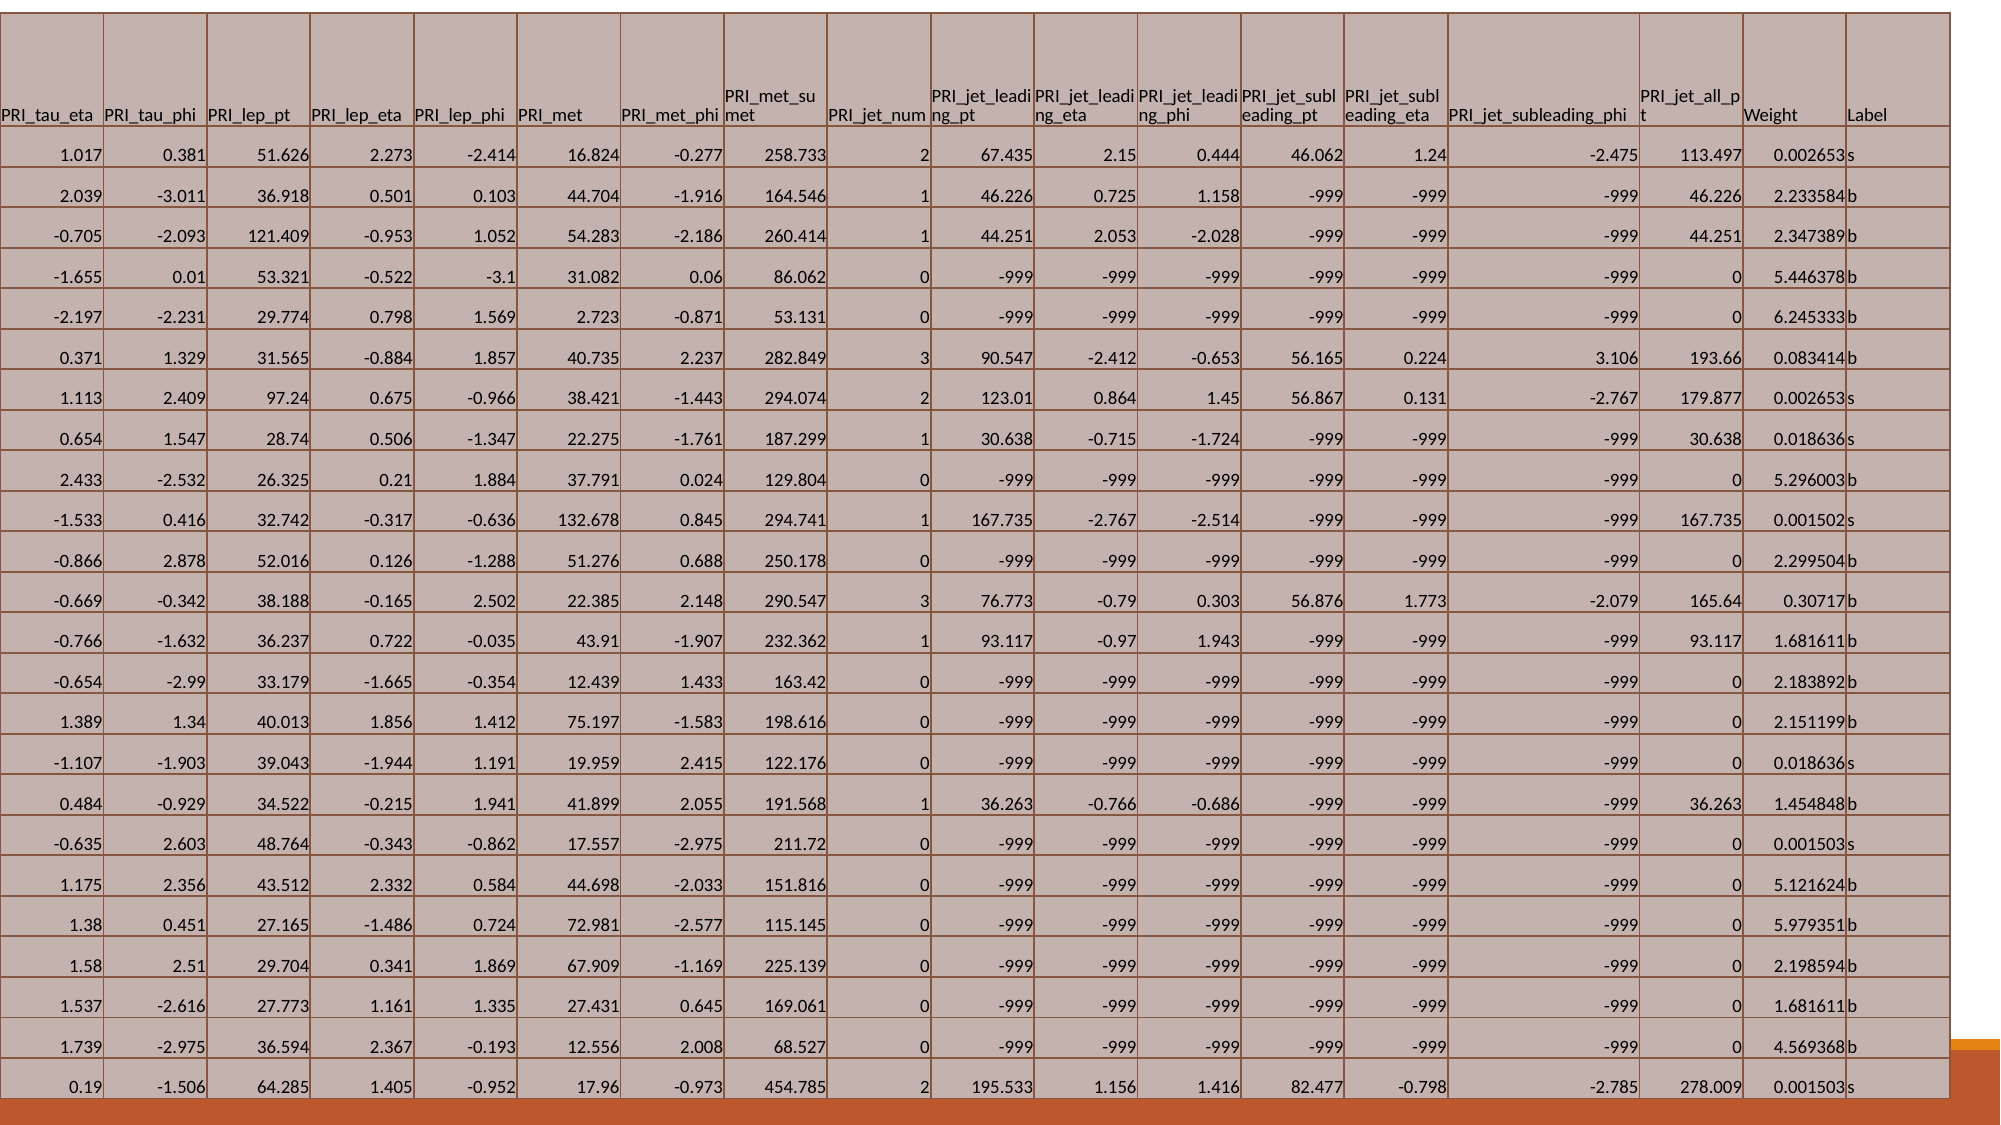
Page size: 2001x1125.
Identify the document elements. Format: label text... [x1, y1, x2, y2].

table_cell 1.416 [1138, 1059, 1240, 1098]
table_cell -999 [1345, 1018, 1447, 1057]
table_cell -2.093 [104, 208, 206, 247]
table_cell -999 [1138, 937, 1240, 976]
table_header PRI_jet_all_pt [1640, 14, 1742, 125]
table_cell 0 [828, 735, 930, 773]
table_cell -999 [1345, 978, 1447, 1017]
table_cell 2.603 [104, 816, 206, 854]
table_cell 1.38 [1, 897, 103, 935]
table_cell -999 [1035, 1018, 1137, 1057]
table_cell -999 [1449, 775, 1639, 814]
table_cell -999 [1345, 249, 1447, 287]
table_cell 0 [828, 451, 930, 490]
table_cell -999 [932, 856, 1033, 895]
table_cell 250.178 [725, 532, 826, 571]
table_cell 0 [1640, 937, 1742, 976]
table_cell -0.705 [1, 208, 103, 247]
table_header PRI_lep_eta [311, 14, 413, 125]
table_cell 164.546 [725, 168, 826, 206]
table_cell -999 [932, 816, 1033, 854]
table_cell b [1847, 775, 1949, 814]
table_cell 1 [828, 411, 930, 449]
table_cell -999 [1242, 897, 1343, 935]
table_cell 0.444 [1138, 127, 1240, 166]
table_header PRI_jet_subleading_phi [1449, 14, 1639, 125]
table_cell -999 [932, 289, 1033, 328]
table_cell -999 [1242, 978, 1343, 1017]
table_cell s [1847, 1059, 1949, 1098]
table_cell 0.018636 [1744, 411, 1845, 449]
table_cell 1.773 [1345, 573, 1447, 611]
table_cell 1.569 [415, 289, 516, 328]
table_cell -999 [1449, 532, 1639, 571]
table_cell 38.188 [208, 573, 309, 611]
table_cell 1.869 [415, 937, 516, 976]
table_cell -999 [1449, 492, 1639, 530]
table_cell 54.283 [518, 208, 620, 247]
table_cell 1.433 [621, 654, 723, 692]
table_cell 29.774 [208, 289, 309, 328]
table_cell 0 [1640, 694, 1742, 733]
table_cell -999 [1449, 654, 1639, 692]
table_cell 1.739 [1, 1018, 103, 1057]
table_cell 16.824 [518, 127, 620, 166]
table_cell -999 [1345, 208, 1447, 247]
table_cell 0.083414 [1744, 330, 1845, 368]
table_cell -999 [1138, 735, 1240, 773]
table_cell 0 [1640, 1018, 1742, 1057]
table_cell -0.277 [621, 127, 723, 166]
table_cell 1.113 [1, 370, 103, 409]
table_cell 1 [828, 613, 930, 652]
table_cell 0.024 [621, 451, 723, 490]
table_cell -3.1 [415, 249, 516, 287]
table_cell -999 [1449, 208, 1639, 247]
table_cell 27.431 [518, 978, 620, 1017]
table_cell 46.062 [1242, 127, 1343, 166]
table_cell -999 [1035, 249, 1137, 287]
table_cell 198.616 [725, 694, 826, 733]
table_cell 1.537 [1, 978, 103, 1017]
table_cell 0 [1640, 451, 1742, 490]
table_cell -999 [1449, 451, 1639, 490]
table_cell 179.877 [1640, 370, 1742, 409]
table_cell -999 [1345, 856, 1447, 895]
table_cell 33.179 [208, 654, 309, 692]
table_cell 2.347389 [1744, 208, 1845, 247]
table_cell -999 [1345, 532, 1447, 571]
table_cell -999 [1035, 654, 1137, 692]
table_cell -2.975 [104, 1018, 206, 1057]
table_cell -999 [1449, 937, 1639, 976]
table_header PRI_met [518, 14, 620, 125]
table_cell 36.263 [1640, 775, 1742, 814]
table_cell 67.909 [518, 937, 620, 976]
table_cell 5.446378 [1744, 249, 1845, 287]
table_cell 97.24 [208, 370, 309, 409]
table_cell 44.251 [1640, 208, 1742, 247]
table_cell b [1847, 168, 1949, 206]
table_cell -0.354 [415, 654, 516, 692]
table_cell 5.979351 [1744, 897, 1845, 935]
table_cell 22.275 [518, 411, 620, 449]
table_cell -999 [1138, 1018, 1240, 1057]
table_cell -0.215 [311, 775, 413, 814]
table_cell 2.367 [311, 1018, 413, 1057]
table_cell -999 [1242, 492, 1343, 530]
table_cell -999 [1242, 654, 1343, 692]
table_cell 0.864 [1035, 370, 1137, 409]
table_cell 2.878 [104, 532, 206, 571]
table_cell 0 [1640, 897, 1742, 935]
table_cell -999 [1138, 289, 1240, 328]
table_cell -0.636 [415, 492, 516, 530]
table_cell 290.547 [725, 573, 826, 611]
table_cell 1.884 [415, 451, 516, 490]
table_cell 56.876 [1242, 573, 1343, 611]
table_cell 0 [828, 289, 930, 328]
table_cell -0.317 [311, 492, 413, 530]
table_cell 67.435 [932, 127, 1033, 166]
table_cell 187.299 [725, 411, 826, 449]
table_cell 52.016 [208, 532, 309, 571]
table_cell 0.06 [621, 249, 723, 287]
table_cell -2.186 [621, 208, 723, 247]
table_header PRI_jet_subleading_pt [1242, 14, 1343, 125]
table_cell -999 [1345, 411, 1447, 449]
table_cell 195.533 [932, 1059, 1033, 1098]
table_cell -999 [1242, 613, 1343, 652]
table_cell -2.079 [1449, 573, 1639, 611]
table_cell -999 [1345, 168, 1447, 206]
table_cell 193.66 [1640, 330, 1742, 368]
table_cell 258.733 [725, 127, 826, 166]
table_cell 1 [828, 168, 930, 206]
table_cell -2.532 [104, 451, 206, 490]
table_cell -1.486 [311, 897, 413, 935]
table_cell -999 [932, 1018, 1033, 1057]
table_header PRI_met_sumet [725, 14, 826, 125]
table_cell 22.385 [518, 573, 620, 611]
table_cell 2 [828, 1059, 930, 1098]
table_cell 2.055 [621, 775, 723, 814]
table_cell -999 [1242, 532, 1343, 571]
table_cell b [1847, 451, 1949, 490]
table_cell -999 [1242, 735, 1343, 773]
table_cell 2.183892 [1744, 654, 1845, 692]
table_cell 0.303 [1138, 573, 1240, 611]
table_cell -999 [932, 654, 1033, 692]
table_cell 46.226 [932, 168, 1033, 206]
table_cell -999 [1242, 937, 1343, 976]
table_cell 41.899 [518, 775, 620, 814]
table_cell 132.678 [518, 492, 620, 530]
table_cell b [1847, 856, 1949, 895]
table_cell 32.742 [208, 492, 309, 530]
table_cell -3.011 [104, 168, 206, 206]
table_cell 51.626 [208, 127, 309, 166]
table_cell -0.966 [415, 370, 516, 409]
table_cell -1.506 [104, 1059, 206, 1098]
table_cell -2.028 [1138, 208, 1240, 247]
table_cell b [1847, 573, 1949, 611]
table_cell 29.704 [208, 937, 309, 976]
table_cell 260.414 [725, 208, 826, 247]
table_cell 1.681611 [1744, 613, 1845, 652]
table_cell 82.477 [1242, 1059, 1343, 1098]
table_cell 1.389 [1, 694, 103, 733]
table_cell 64.285 [208, 1059, 309, 1098]
table_cell 0.725 [1035, 168, 1137, 206]
table_cell -999 [932, 978, 1033, 1017]
table_cell 169.061 [725, 978, 826, 1017]
table_cell -999 [932, 532, 1033, 571]
table_cell -0.635 [1, 816, 103, 854]
table_cell 1.681611 [1744, 978, 1845, 1017]
table_cell 1.454848 [1744, 775, 1845, 814]
table_cell -1.665 [311, 654, 413, 692]
table_cell 1.329 [104, 330, 206, 368]
table_cell 3 [828, 573, 930, 611]
table_cell -0.035 [415, 613, 516, 652]
table_cell 151.816 [725, 856, 826, 895]
table_cell -2.785 [1449, 1059, 1639, 1098]
table_cell b [1847, 978, 1949, 1017]
table_cell 2.723 [518, 289, 620, 328]
table_cell -2.033 [621, 856, 723, 895]
table_cell -0.686 [1138, 775, 1240, 814]
table_cell b [1847, 613, 1949, 652]
table_cell 53.321 [208, 249, 309, 287]
table_cell 278.009 [1640, 1059, 1742, 1098]
table_header PRI_met_phi [621, 14, 723, 125]
table_cell 68.527 [725, 1018, 826, 1057]
table_cell -999 [1242, 249, 1343, 287]
table_cell 0.724 [415, 897, 516, 935]
table_cell -0.862 [415, 816, 516, 854]
table_cell 1.335 [415, 978, 516, 1017]
table_cell -999 [1035, 735, 1137, 773]
table_cell 30.638 [1640, 411, 1742, 449]
table_cell -2.616 [104, 978, 206, 1017]
table_cell -999 [1035, 451, 1137, 490]
table_cell -1.347 [415, 411, 516, 449]
table_cell 1.857 [415, 330, 516, 368]
table_cell 163.42 [725, 654, 826, 692]
table_cell 38.421 [518, 370, 620, 409]
table_cell -2.975 [621, 816, 723, 854]
table_cell -2.197 [1, 289, 103, 328]
table_cell -0.884 [311, 330, 413, 368]
table_cell 4.569368 [1744, 1018, 1845, 1057]
table_cell b [1847, 289, 1949, 328]
table_cell -999 [1449, 289, 1639, 328]
table_cell 6.245333 [1744, 289, 1845, 328]
table_cell -0.165 [311, 573, 413, 611]
table_cell -0.866 [1, 532, 103, 571]
table_cell -999 [932, 735, 1033, 773]
table_cell -0.97 [1035, 613, 1137, 652]
table_cell 0 [1640, 532, 1742, 571]
table_cell 1.34 [104, 694, 206, 733]
table_cell -0.522 [311, 249, 413, 287]
table_cell 0 [1640, 735, 1742, 773]
table_cell -999 [1449, 168, 1639, 206]
table_cell b [1847, 330, 1949, 368]
table_cell 46.226 [1640, 168, 1742, 206]
table_cell -999 [1242, 856, 1343, 895]
table_cell 1.24 [1345, 127, 1447, 166]
table_cell 12.439 [518, 654, 620, 692]
table_cell -1.288 [415, 532, 516, 571]
table_cell 282.849 [725, 330, 826, 368]
table_cell 72.981 [518, 897, 620, 935]
table_cell -999 [932, 937, 1033, 976]
table_cell -1.944 [311, 735, 413, 773]
table_cell -1.632 [104, 613, 206, 652]
table_cell 2.237 [621, 330, 723, 368]
table_cell -999 [1242, 411, 1343, 449]
table_cell 5.296003 [1744, 451, 1845, 490]
table_cell -999 [1242, 694, 1343, 733]
table_cell -999 [1345, 654, 1447, 692]
table_cell 113.497 [1640, 127, 1742, 166]
table_cell -1.107 [1, 735, 103, 773]
table_cell -1.533 [1, 492, 103, 530]
table_cell -999 [1345, 613, 1447, 652]
table_cell 2.148 [621, 573, 723, 611]
table_cell 0.01 [104, 249, 206, 287]
table_cell -999 [1242, 816, 1343, 854]
table_cell 48.764 [208, 816, 309, 854]
table_cell 0 [1640, 978, 1742, 1017]
table_cell 1 [828, 492, 930, 530]
table_cell -0.193 [415, 1018, 516, 1057]
table_cell 0.381 [104, 127, 206, 166]
table_header PRI_jet_num [828, 14, 930, 125]
table_cell -2.767 [1035, 492, 1137, 530]
table_cell -2.767 [1449, 370, 1639, 409]
table_cell 0.451 [104, 897, 206, 935]
table_cell -999 [932, 451, 1033, 490]
table_cell 0 [828, 249, 930, 287]
table_cell 90.547 [932, 330, 1033, 368]
table_cell 0 [1640, 654, 1742, 692]
table_cell 2.151199 [1744, 694, 1845, 733]
table_cell 0.224 [1345, 330, 1447, 368]
table_cell -1.761 [621, 411, 723, 449]
table_cell -0.342 [104, 573, 206, 611]
table_cell -2.475 [1449, 127, 1639, 166]
table_cell -999 [1345, 897, 1447, 935]
table_cell 31.082 [518, 249, 620, 287]
table_cell 28.74 [208, 411, 309, 449]
table_cell s [1847, 411, 1949, 449]
table_cell 0.484 [1, 775, 103, 814]
table_cell 123.01 [932, 370, 1033, 409]
table_cell b [1847, 654, 1949, 692]
table_cell -999 [1138, 654, 1240, 692]
table_cell b [1847, 694, 1949, 733]
table_cell 1.412 [415, 694, 516, 733]
table_header PRI_lep_phi [415, 14, 516, 125]
table_cell -999 [1035, 532, 1137, 571]
table_cell 26.325 [208, 451, 309, 490]
table_cell 1.191 [415, 735, 516, 773]
table_cell -1.443 [621, 370, 723, 409]
table_cell 294.741 [725, 492, 826, 530]
table_cell 0 [1640, 816, 1742, 854]
table_cell 75.197 [518, 694, 620, 733]
table_cell -999 [1138, 978, 1240, 1017]
table_cell 27.165 [208, 897, 309, 935]
table_header PRI_jet_leading_eta [1035, 14, 1137, 125]
table_cell 36.263 [932, 775, 1033, 814]
table_cell -999 [1449, 1018, 1639, 1057]
table_cell -999 [1345, 775, 1447, 814]
table_cell 0 [828, 816, 930, 854]
table_cell -999 [932, 897, 1033, 935]
table_cell -1.903 [104, 735, 206, 773]
table_cell -999 [1345, 694, 1447, 733]
table_cell -1.916 [621, 168, 723, 206]
table_cell -999 [1138, 816, 1240, 854]
table_cell -999 [1138, 451, 1240, 490]
table_cell 454.785 [725, 1059, 826, 1098]
table_cell -999 [1138, 694, 1240, 733]
table_cell 0.688 [621, 532, 723, 571]
table_cell 167.735 [932, 492, 1033, 530]
table_cell b [1847, 937, 1949, 976]
table_cell -0.953 [311, 208, 413, 247]
table_cell 0 [828, 856, 930, 895]
table_cell 1.052 [415, 208, 516, 247]
table_cell 0 [828, 978, 930, 1017]
table_cell 0.798 [311, 289, 413, 328]
table_cell -999 [1449, 613, 1639, 652]
table_cell -999 [1138, 897, 1240, 935]
table_cell 2.273 [311, 127, 413, 166]
table_cell 2.51 [104, 937, 206, 976]
table_cell 1.58 [1, 937, 103, 976]
table_cell -999 [1345, 937, 1447, 976]
table_cell s [1847, 492, 1949, 530]
table_cell -999 [1242, 168, 1343, 206]
table_cell 44.251 [932, 208, 1033, 247]
table_cell -1.655 [1, 249, 103, 287]
table_cell 211.72 [725, 816, 826, 854]
table_cell 0.126 [311, 532, 413, 571]
table_cell 129.804 [725, 451, 826, 490]
table_cell 0.002653 [1744, 370, 1845, 409]
table_cell -2.412 [1035, 330, 1137, 368]
table_cell 0.103 [415, 168, 516, 206]
table_cell 56.165 [1242, 330, 1343, 368]
table_cell 93.117 [1640, 613, 1742, 652]
table_cell -999 [1242, 289, 1343, 328]
table_cell -1.169 [621, 937, 723, 976]
table_cell 12.556 [518, 1018, 620, 1057]
table_header PRI_tau_phi [104, 14, 206, 125]
table_cell 86.062 [725, 249, 826, 287]
table_cell 0 [1640, 249, 1742, 287]
table_cell 2.299504 [1744, 532, 1845, 571]
table_cell 2.415 [621, 735, 723, 773]
table_cell 0.19 [1, 1059, 103, 1098]
table_cell 2.198594 [1744, 937, 1845, 976]
table_cell 44.704 [518, 168, 620, 206]
table_cell 1.856 [311, 694, 413, 733]
table_cell -999 [1345, 451, 1447, 490]
table_cell -0.343 [311, 816, 413, 854]
table_cell 2.15 [1035, 127, 1137, 166]
table_cell -999 [1242, 775, 1343, 814]
table_cell 1.941 [415, 775, 516, 814]
table_cell 19.959 [518, 735, 620, 773]
table_cell 0 [828, 897, 930, 935]
table_cell 56.867 [1242, 370, 1343, 409]
table_cell -0.973 [621, 1059, 723, 1098]
table_cell 0 [828, 654, 930, 692]
table_cell 3 [828, 330, 930, 368]
table_cell 2 [828, 127, 930, 166]
table_cell 0 [1640, 289, 1742, 328]
table_cell -999 [1035, 897, 1137, 935]
table_cell -0.952 [415, 1059, 516, 1098]
table_cell s [1847, 735, 1949, 773]
table_cell 51.276 [518, 532, 620, 571]
table_cell 36.918 [208, 168, 309, 206]
table_cell -2.231 [104, 289, 206, 328]
table_cell 53.131 [725, 289, 826, 328]
table_cell 27.773 [208, 978, 309, 1017]
table_cell 0 [828, 1018, 930, 1057]
table_cell -0.669 [1, 573, 103, 611]
table_cell 0.501 [311, 168, 413, 206]
table_cell 17.96 [518, 1059, 620, 1098]
table_cell 0.018636 [1744, 735, 1845, 773]
table_cell -1.724 [1138, 411, 1240, 449]
table_cell 0 [828, 937, 930, 976]
table_cell -999 [1449, 978, 1639, 1017]
table_cell -999 [1345, 289, 1447, 328]
table_cell 39.043 [208, 735, 309, 773]
table_cell 0 [828, 694, 930, 733]
table_cell 121.409 [208, 208, 309, 247]
table_cell 17.557 [518, 816, 620, 854]
table_cell 2.502 [415, 573, 516, 611]
table_header PRI_tau_eta [1, 14, 103, 125]
table_cell -999 [1345, 816, 1447, 854]
table_cell 0.722 [311, 613, 413, 652]
table_cell -0.766 [1, 613, 103, 652]
table_cell 1.547 [104, 411, 206, 449]
table_cell 0.845 [621, 492, 723, 530]
table_cell -999 [1138, 856, 1240, 895]
table_cell 2.433 [1, 451, 103, 490]
table_cell -999 [1035, 289, 1137, 328]
table_cell 3.106 [1449, 330, 1639, 368]
table_cell 43.512 [208, 856, 309, 895]
table_cell -999 [1035, 816, 1137, 854]
table_cell 0.002653 [1744, 127, 1845, 166]
table_cell 2.008 [621, 1018, 723, 1057]
table_cell 225.139 [725, 937, 826, 976]
table_cell 191.568 [725, 775, 826, 814]
table_cell 294.074 [725, 370, 826, 409]
table_cell -999 [932, 694, 1033, 733]
table_cell 36.594 [208, 1018, 309, 1057]
table_cell -999 [1449, 411, 1639, 449]
table_cell 40.735 [518, 330, 620, 368]
table_cell 30.638 [932, 411, 1033, 449]
table_cell 40.013 [208, 694, 309, 733]
table_cell 232.362 [725, 613, 826, 652]
table_cell 1.158 [1138, 168, 1240, 206]
table_cell 0 [1640, 856, 1742, 895]
table_cell -0.653 [1138, 330, 1240, 368]
table_cell b [1847, 897, 1949, 935]
table_cell 43.91 [518, 613, 620, 652]
table_cell -1.583 [621, 694, 723, 733]
table_cell -999 [1345, 492, 1447, 530]
table_cell -0.79 [1035, 573, 1137, 611]
table_cell 2.039 [1, 168, 103, 206]
table_header PRI_jet_leading_phi [1138, 14, 1240, 125]
table_cell -999 [1449, 735, 1639, 773]
table_cell b [1847, 208, 1949, 247]
table_cell 0.30717 [1744, 573, 1845, 611]
table_cell 0.416 [104, 492, 206, 530]
table_cell 2.053 [1035, 208, 1137, 247]
table_cell s [1847, 127, 1949, 166]
table_cell -2.99 [104, 654, 206, 692]
table_cell -999 [1035, 978, 1137, 1017]
table_cell -999 [1449, 856, 1639, 895]
table_cell -1.907 [621, 613, 723, 652]
table_cell 2.356 [104, 856, 206, 895]
table_cell -999 [1449, 816, 1639, 854]
table_cell 165.64 [1640, 573, 1742, 611]
table_cell -999 [1449, 249, 1639, 287]
table_cell -999 [1449, 694, 1639, 733]
table_header Label [1847, 14, 1949, 125]
table_cell -999 [1035, 856, 1137, 895]
table_cell -999 [1138, 532, 1240, 571]
table_cell 31.565 [208, 330, 309, 368]
table_cell 0.371 [1, 330, 103, 368]
table_header PRI_jet_leading_pt [932, 14, 1033, 125]
table_cell 2.332 [311, 856, 413, 895]
table_cell s [1847, 370, 1949, 409]
table_cell s [1847, 816, 1949, 854]
table_cell 1.943 [1138, 613, 1240, 652]
table_cell 1.156 [1035, 1059, 1137, 1098]
table_cell b [1847, 249, 1949, 287]
table_cell 1.45 [1138, 370, 1240, 409]
table_header PRI_jet_subleading_eta [1345, 14, 1447, 125]
table_header PRI_lep_pt [208, 14, 309, 125]
table_cell 36.237 [208, 613, 309, 652]
table_cell -999 [1035, 694, 1137, 733]
table_cell 0.506 [311, 411, 413, 449]
table_cell 0.654 [1, 411, 103, 449]
table_cell -999 [1449, 897, 1639, 935]
table_cell 1.017 [1, 127, 103, 166]
table_cell 44.698 [518, 856, 620, 895]
table_cell 76.773 [932, 573, 1033, 611]
table_cell -999 [1242, 451, 1343, 490]
table_cell -0.715 [1035, 411, 1137, 449]
table_cell 5.121624 [1744, 856, 1845, 895]
table_cell 0 [828, 532, 930, 571]
table_header Weight [1744, 14, 1845, 125]
table_cell -0.929 [104, 775, 206, 814]
table_cell b [1847, 1018, 1949, 1057]
table_cell -2.514 [1138, 492, 1240, 530]
table_cell 37.791 [518, 451, 620, 490]
table_cell -999 [1345, 735, 1447, 773]
table_cell -0.798 [1345, 1059, 1447, 1098]
table_cell 0.675 [311, 370, 413, 409]
table_cell 0.001503 [1744, 816, 1845, 854]
table_cell 1 [828, 208, 930, 247]
table_cell 2.409 [104, 370, 206, 409]
table_cell -0.871 [621, 289, 723, 328]
table_cell 1.175 [1, 856, 103, 895]
table_cell 0.131 [1345, 370, 1447, 409]
table_cell 0.001502 [1744, 492, 1845, 530]
table_cell 0.21 [311, 451, 413, 490]
table_cell -999 [932, 249, 1033, 287]
table_cell -999 [1035, 937, 1137, 976]
table_cell 2.233584 [1744, 168, 1845, 206]
table_cell -2.414 [415, 127, 516, 166]
table_cell -999 [1242, 1018, 1343, 1057]
table_cell 34.522 [208, 775, 309, 814]
table_cell 1.161 [311, 978, 413, 1017]
table_cell -2.577 [621, 897, 723, 935]
table_cell -999 [1242, 208, 1343, 247]
table_cell 115.145 [725, 897, 826, 935]
table_cell -999 [1138, 249, 1240, 287]
table_cell 167.735 [1640, 492, 1742, 530]
table_cell 1 [828, 775, 930, 814]
table_cell b [1847, 532, 1949, 571]
table_cell -0.654 [1, 654, 103, 692]
table_cell 122.176 [725, 735, 826, 773]
table_cell 0.645 [621, 978, 723, 1017]
table_cell 0.341 [311, 937, 413, 976]
table_cell -0.766 [1035, 775, 1137, 814]
table_cell 0.584 [415, 856, 516, 895]
table_cell 1.405 [311, 1059, 413, 1098]
table_cell 2 [828, 370, 930, 409]
table_cell 0.001503 [1744, 1059, 1845, 1098]
table_cell 93.117 [932, 613, 1033, 652]
